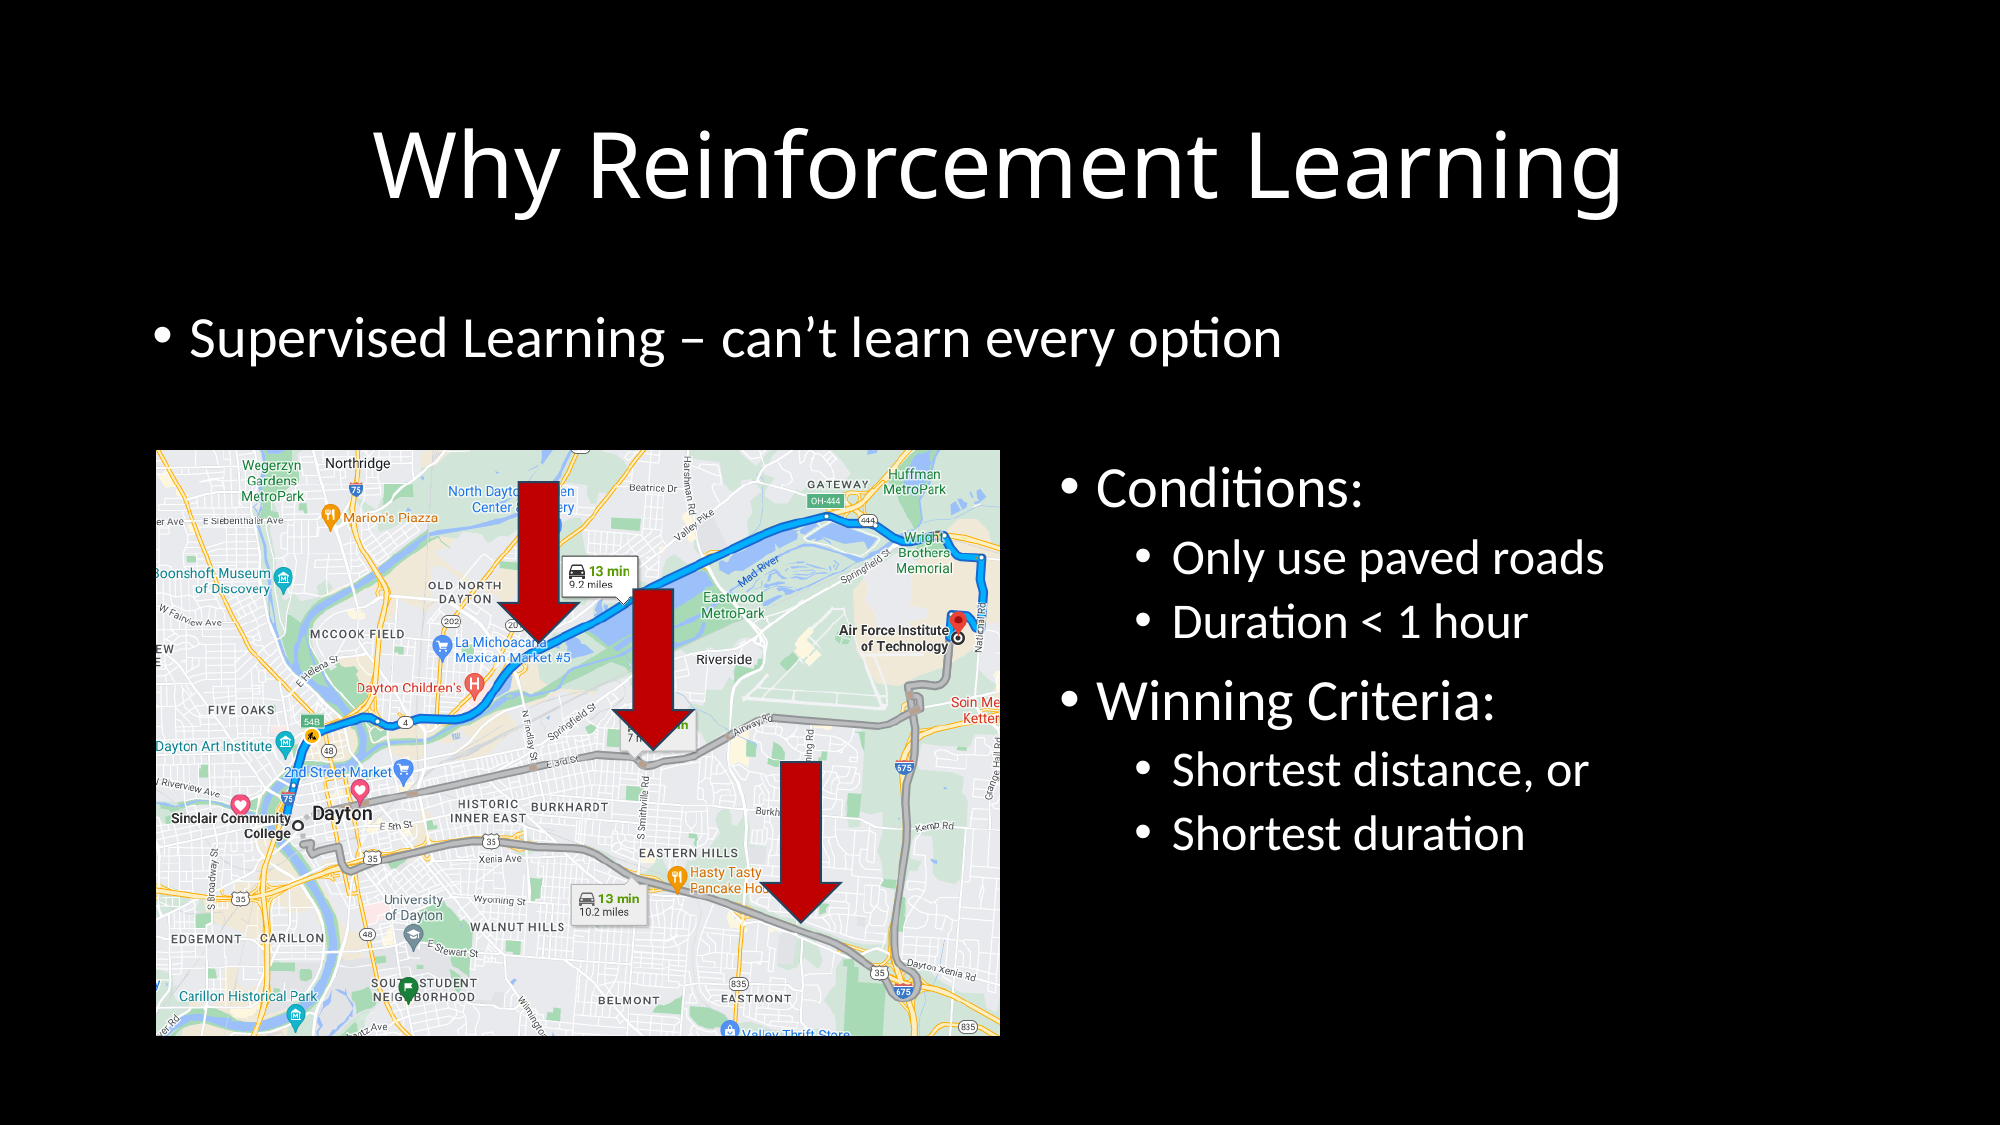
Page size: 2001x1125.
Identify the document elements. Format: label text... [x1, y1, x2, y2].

title Why Reinforcement Learning [137, 59, 1863, 278]
text_box Conditions: Only use paved roads Duration < 1 hour Winning Criteria: Shortest distance, or Shortest duration [1044, 450, 1888, 1036]
list Supervised Learning – can’t learn every option [137, 299, 1863, 404]
picture [156, 450, 1000, 1036]
